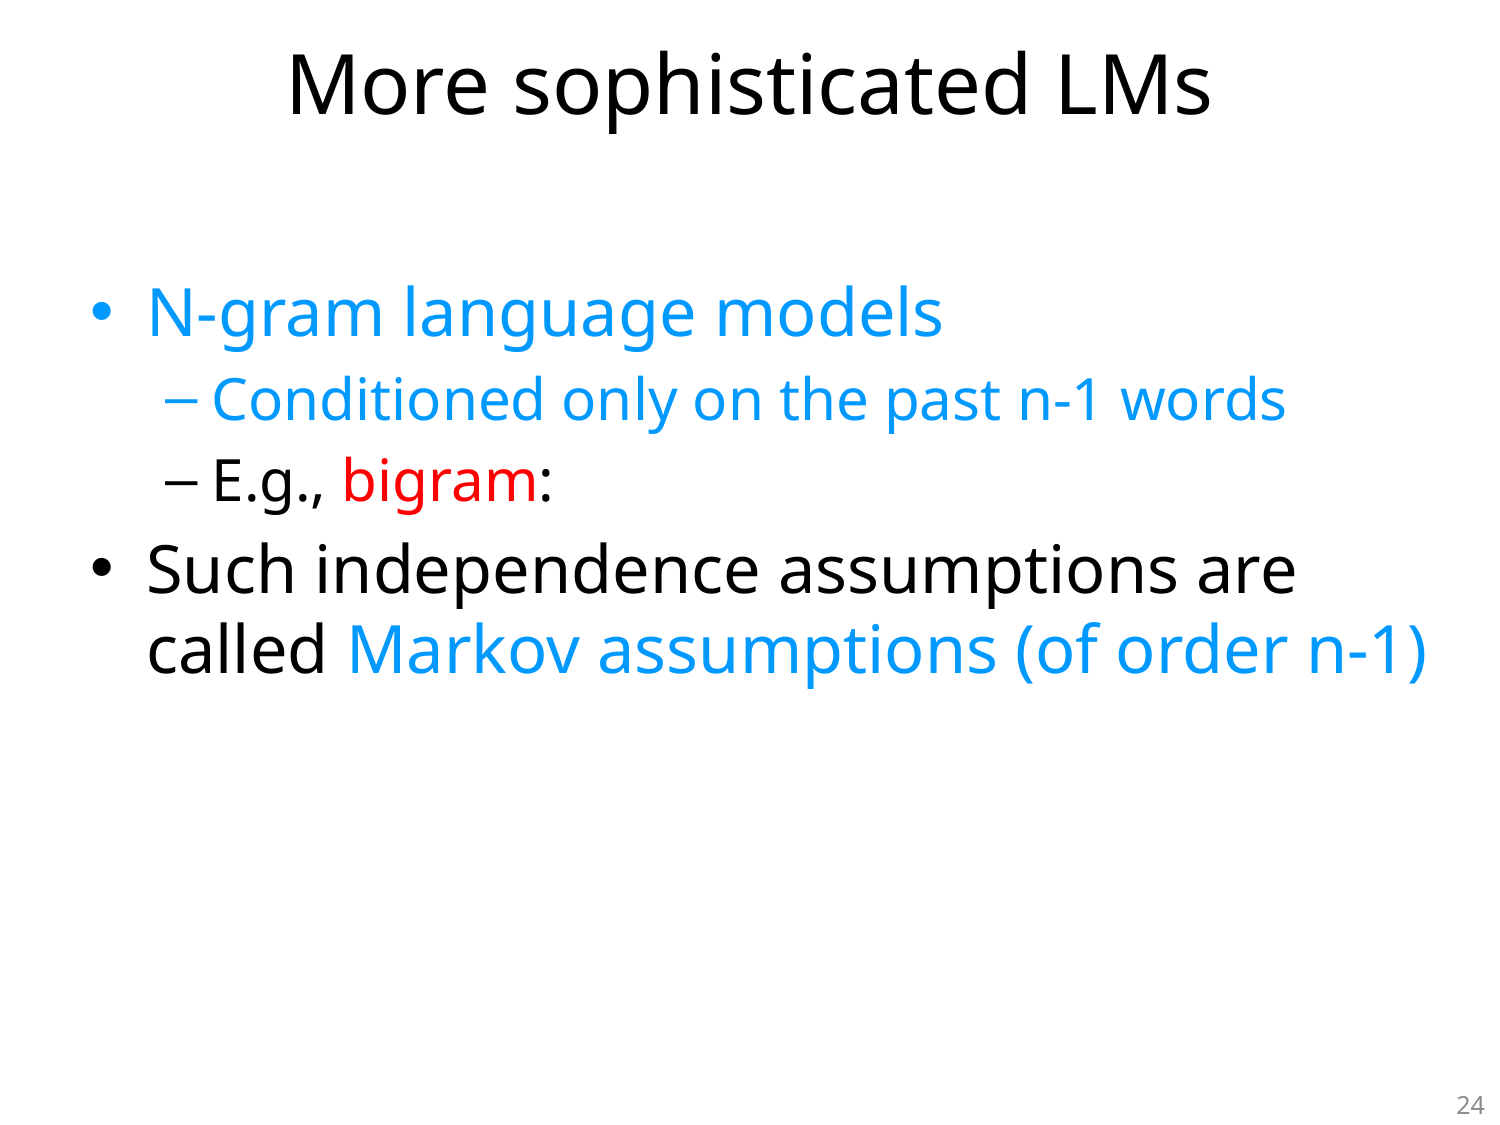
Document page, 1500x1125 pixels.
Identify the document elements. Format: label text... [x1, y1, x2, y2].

slide_number 24 [1149, 1087, 1500, 1125]
title More sophisticated LMs [0, 0, 1500, 163]
